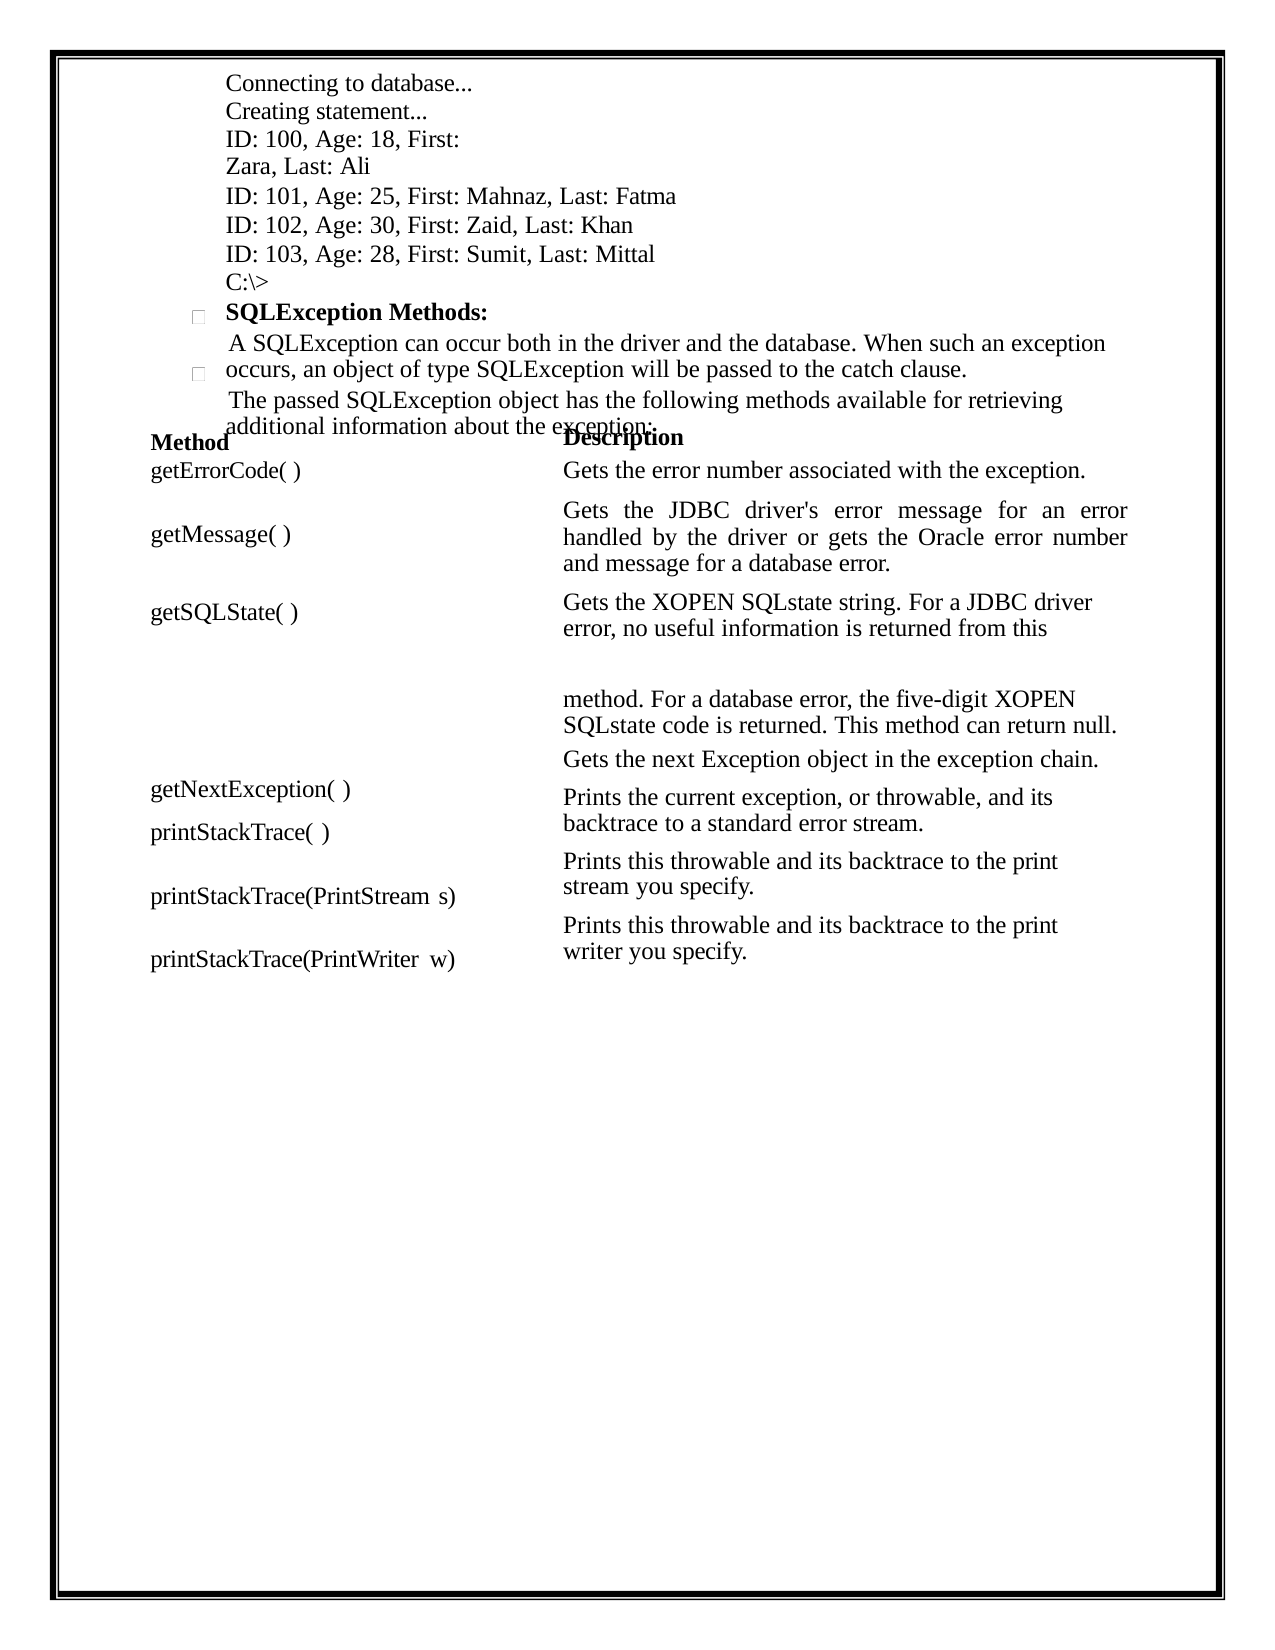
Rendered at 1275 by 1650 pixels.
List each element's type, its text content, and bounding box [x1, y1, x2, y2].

picture [192, 367, 205, 382]
text_box Description Gets the error number associated with the exception. Gets the JDBC driver's error message for an error handled by the driver or gets the Oracle error number and message for a database error. Gets the XOPEN SQLstate string. For a JDBC driver error, no useful information is returned from this [561, 415, 1129, 642]
text_box Method getErrorCode( ) [148, 425, 305, 484]
text_box getNextException( ) printStackTrace( ) [148, 757, 356, 846]
text_box [49, 49, 1226, 1601]
text_box getMessage( ) [148, 515, 294, 548]
text_box getSQLState( ) [148, 593, 301, 626]
text_box method. For a database error, the five-digit XOPEN SQLstate code is returned. This method can return null. Gets the next Exception object in the exception chain. Prints the current exception, or throwable, and its backtrace to a standard error stream. Prints this throwable and its backtrace to the print stream you specify. Prints this throwable and its backtrace to the print writer you specify. [561, 680, 1120, 965]
picture [192, 310, 205, 325]
text_box Connecting to database... Creating statement... ID: 100, Age: 18, First: Zara, Last: Ali ID: 101, Age: 25, First: Mahnaz, Last: Fatma ID: 102, Age: 30, First: Zaid, Last: Khan ID: 103, Age: 28, First: Sumit, Last: Mittal C:\> SQLException Methods: A SQLException can occur both in the driver and the database. When such an exception occurs, an object of type SQLException will be passed to the catch clause. The passed SQLException object has the following methods available for retrieving additional information about the exception: [223, 63, 1113, 440]
text_box printStackTrace(PrintWriter w) [148, 940, 463, 973]
text_box printStackTrace(PrintStream s) [148, 877, 464, 910]
